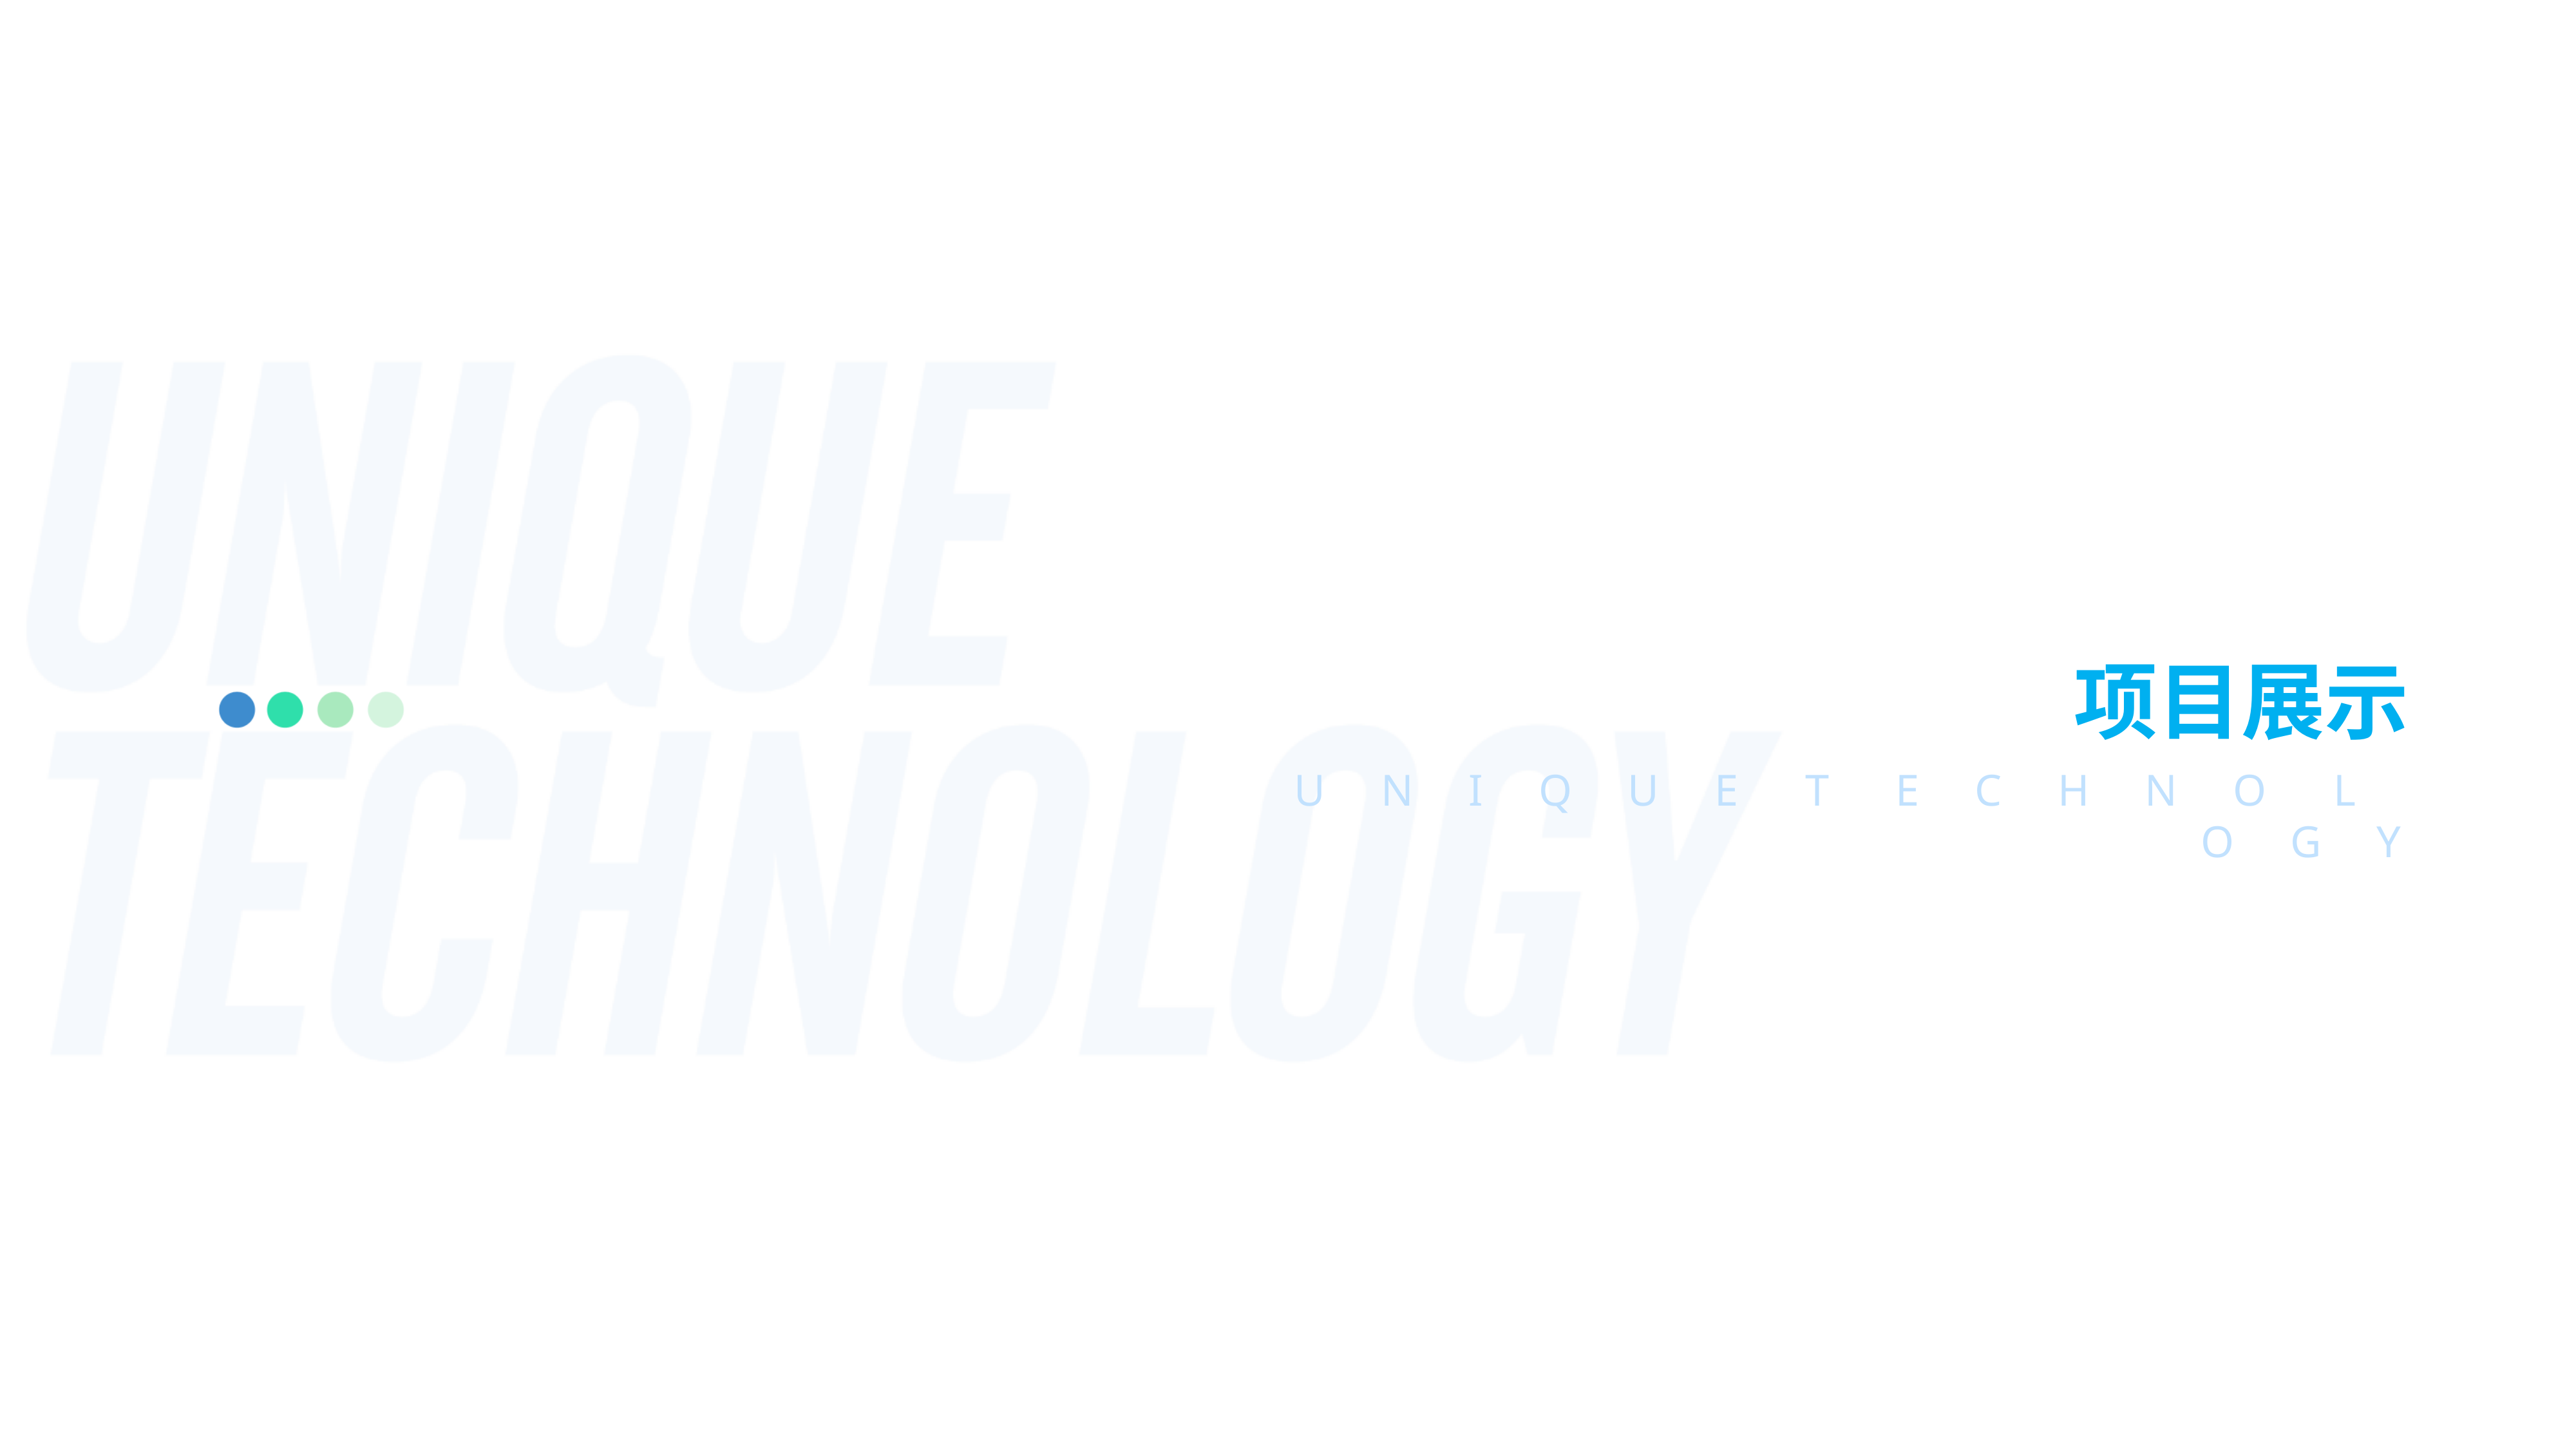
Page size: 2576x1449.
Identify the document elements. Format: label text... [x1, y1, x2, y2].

picture [0, 306, 1904, 1121]
text_box U N I Q U E T E C H N O L O G Y [1909, 758, 2407, 884]
text_box 项目展示 [1909, 644, 2414, 773]
